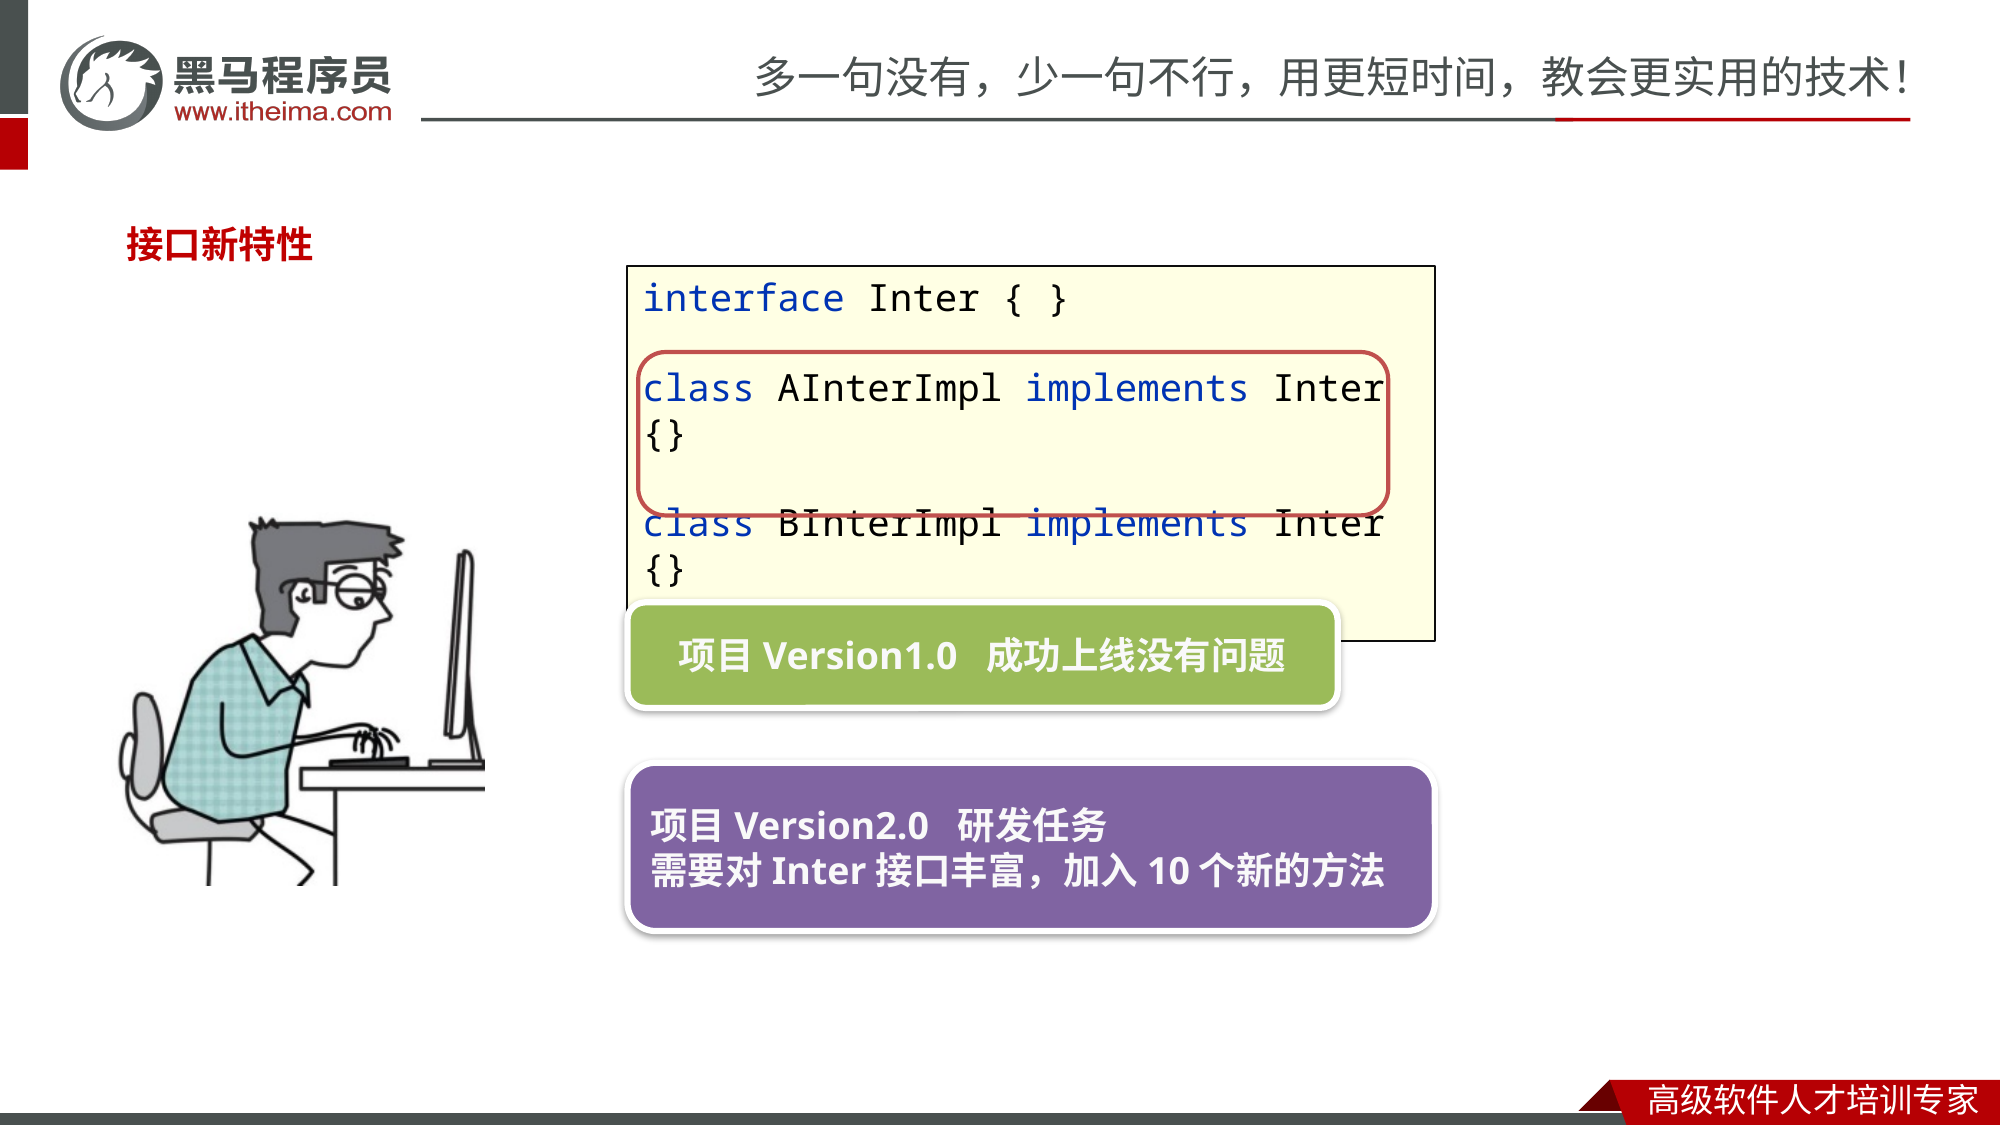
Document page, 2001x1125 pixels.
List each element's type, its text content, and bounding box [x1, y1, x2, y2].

picture [14, 0, 453, 179]
picture [111, 512, 485, 886]
text_box [636, 349, 1391, 518]
text_box 项目Version2.0 研发任务 需要对Inter接口丰富，加入10个新的方法 [624, 759, 1439, 935]
text_box 接口新特性 [111, 168, 1737, 274]
text_box 项目Version1.0 成功上线没有问题 [624, 599, 1341, 712]
text_box interface Inter { } class AInterImpl implements Inter {} class BInterImpl implements Inter {} [627, 266, 1435, 641]
